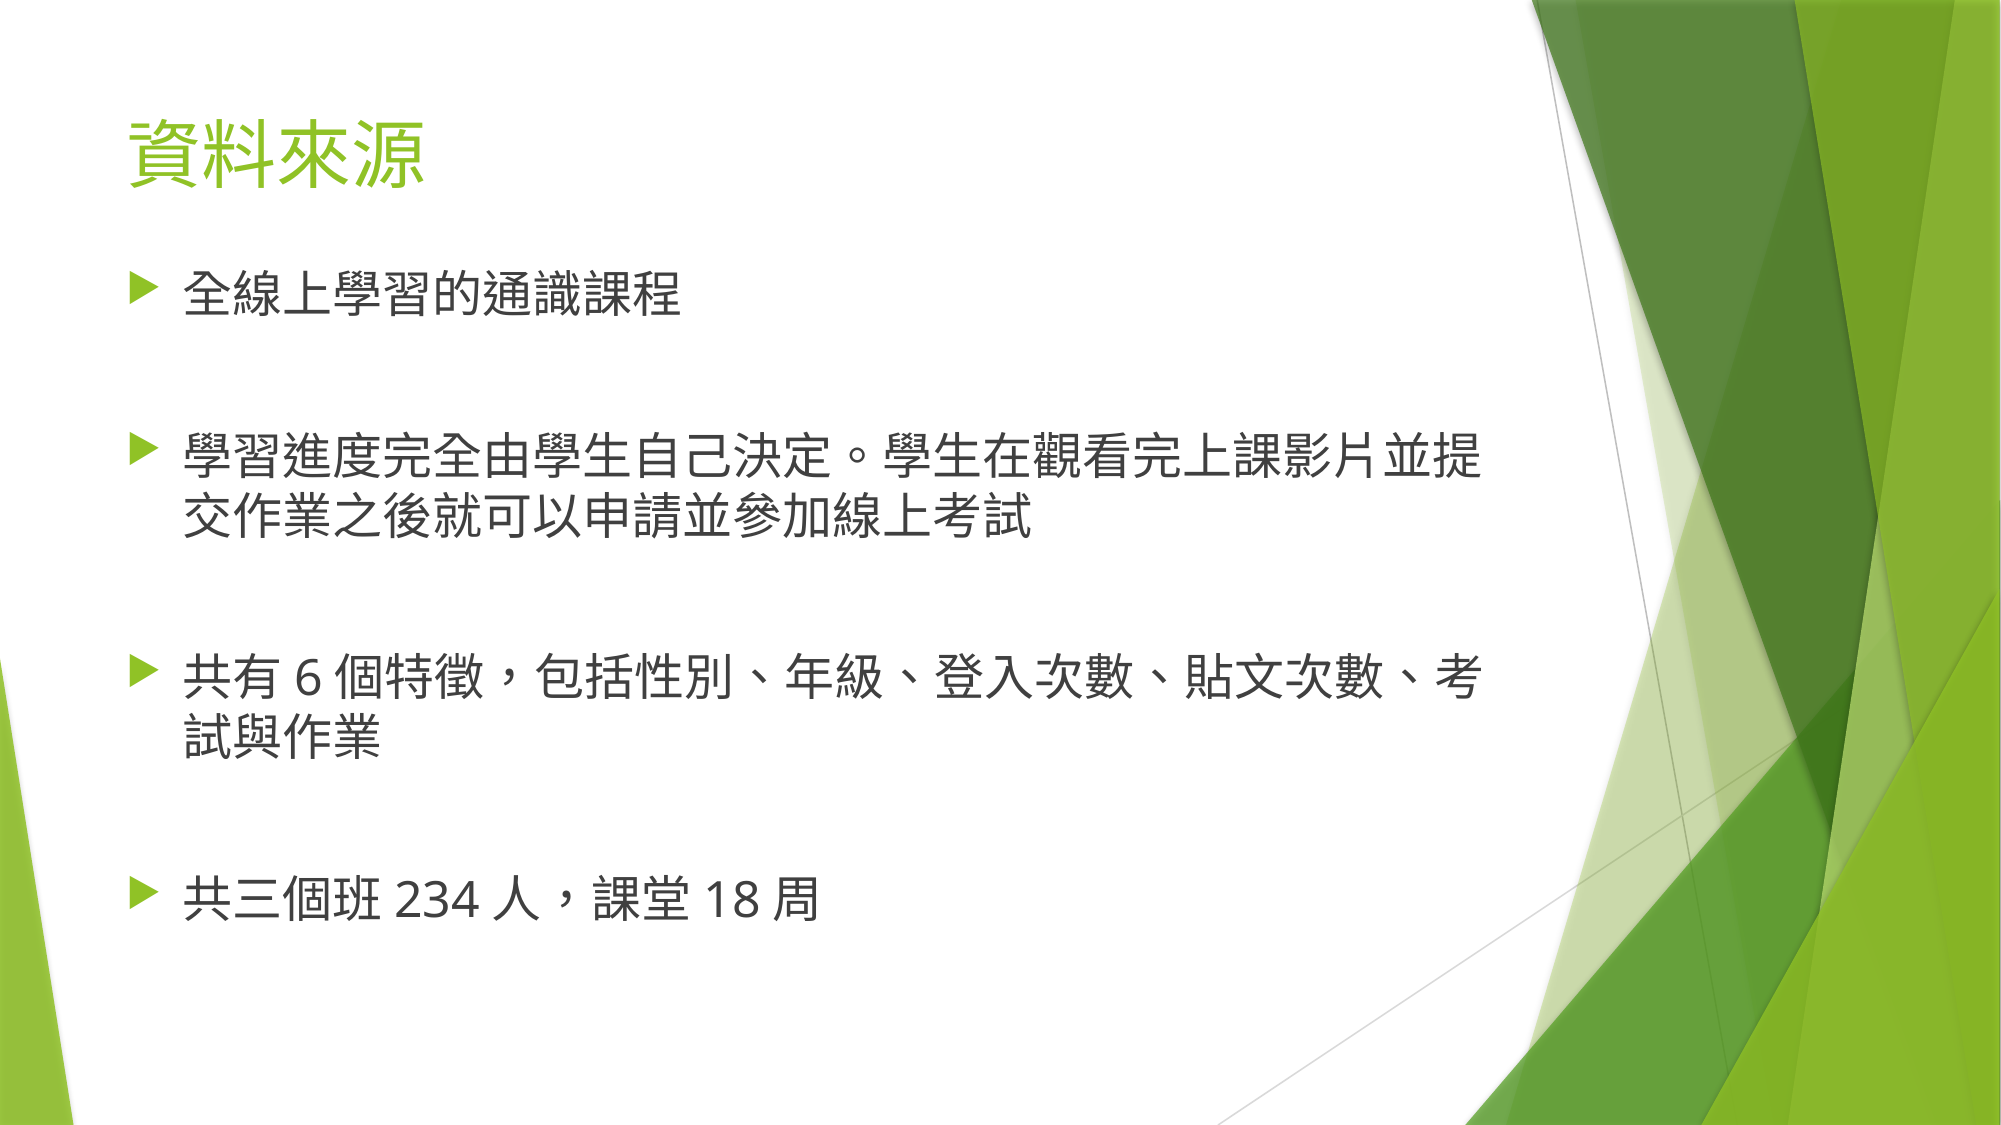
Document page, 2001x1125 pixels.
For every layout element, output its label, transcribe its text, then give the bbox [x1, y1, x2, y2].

list 全線上學習的通識課程 學習進度完全由學生自己決定。學生在觀看完上課影片並提交作業之後就可以申請並參加線上考試 共有6個特徵，包括性別、年級、登入次數、貼文次數、考試與作業 共三個班234人，課堂18周 [111, 254, 1522, 1072]
title 資料來源 [111, 99, 1522, 254]
